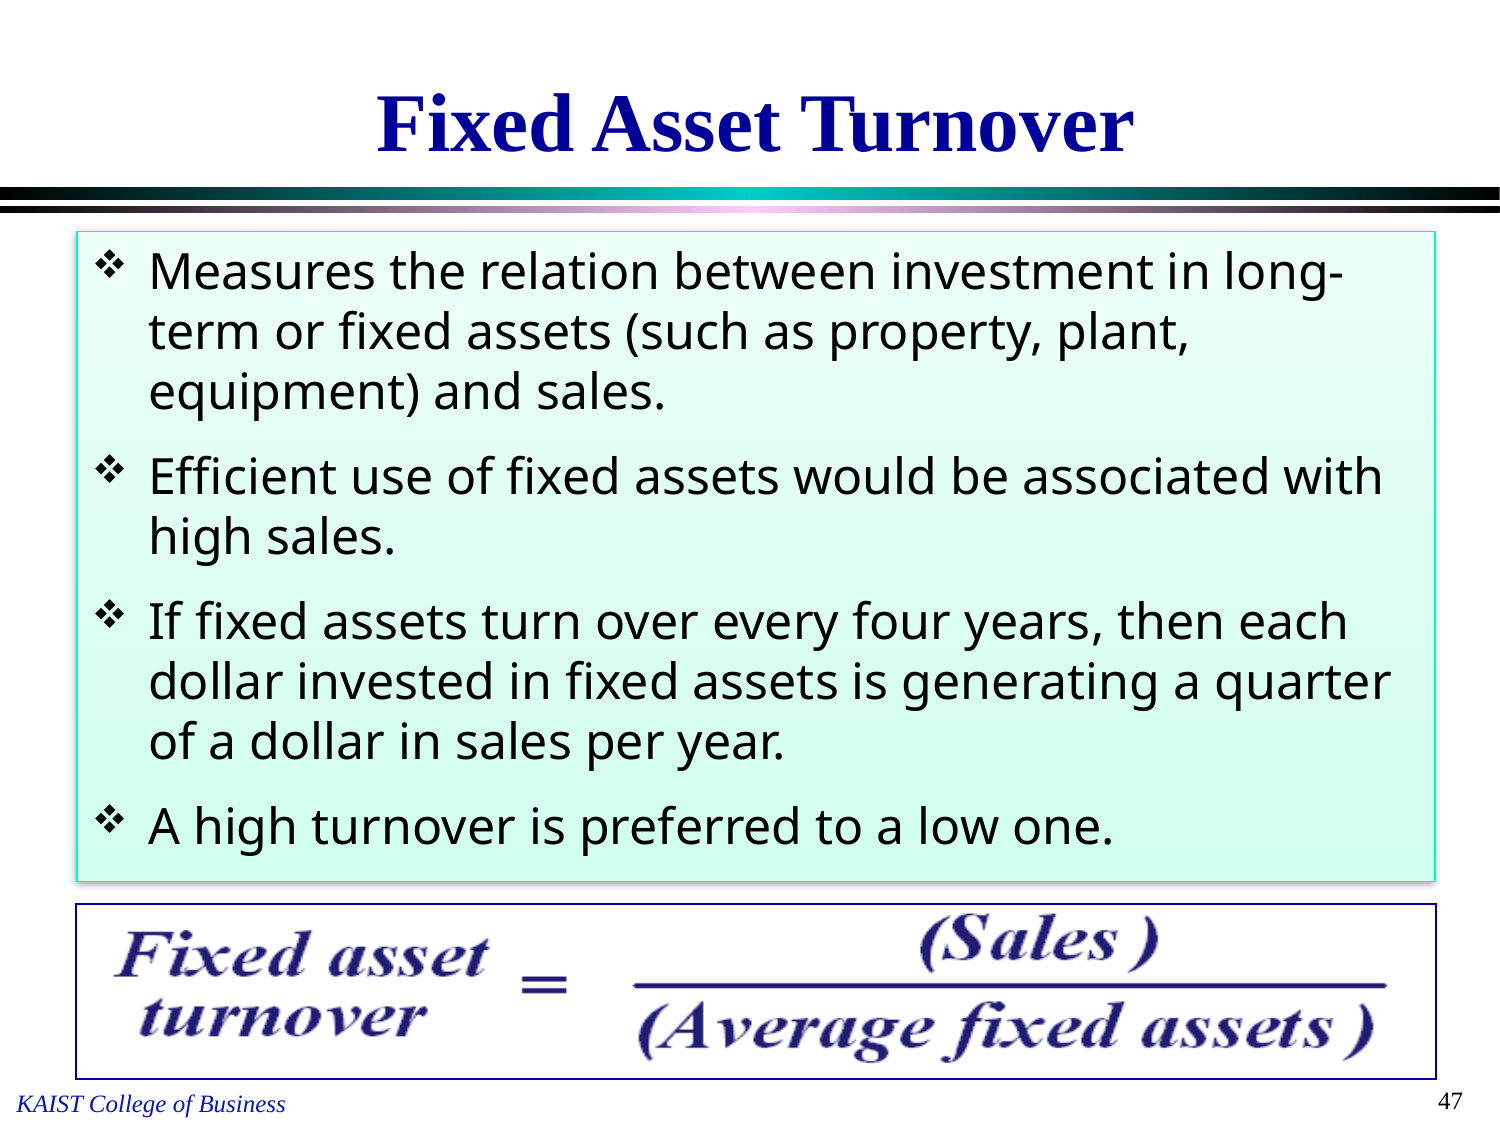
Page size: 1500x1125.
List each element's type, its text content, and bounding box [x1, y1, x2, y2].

title Fixed Asset Turnover [76, 0, 1436, 175]
list Measures the relation between investment in long-term or fixed assets (such as property, plant, equipment) and sales. Efficient use of fixed assets would be associated with high sales. If fixed assets turn over every four years, then each dollar invested in fixed assets is generating a quarter of a dollar in sales per year. A high turnover is preferred to a low one. [76, 231, 1436, 882]
picture [76, 904, 1436, 1079]
